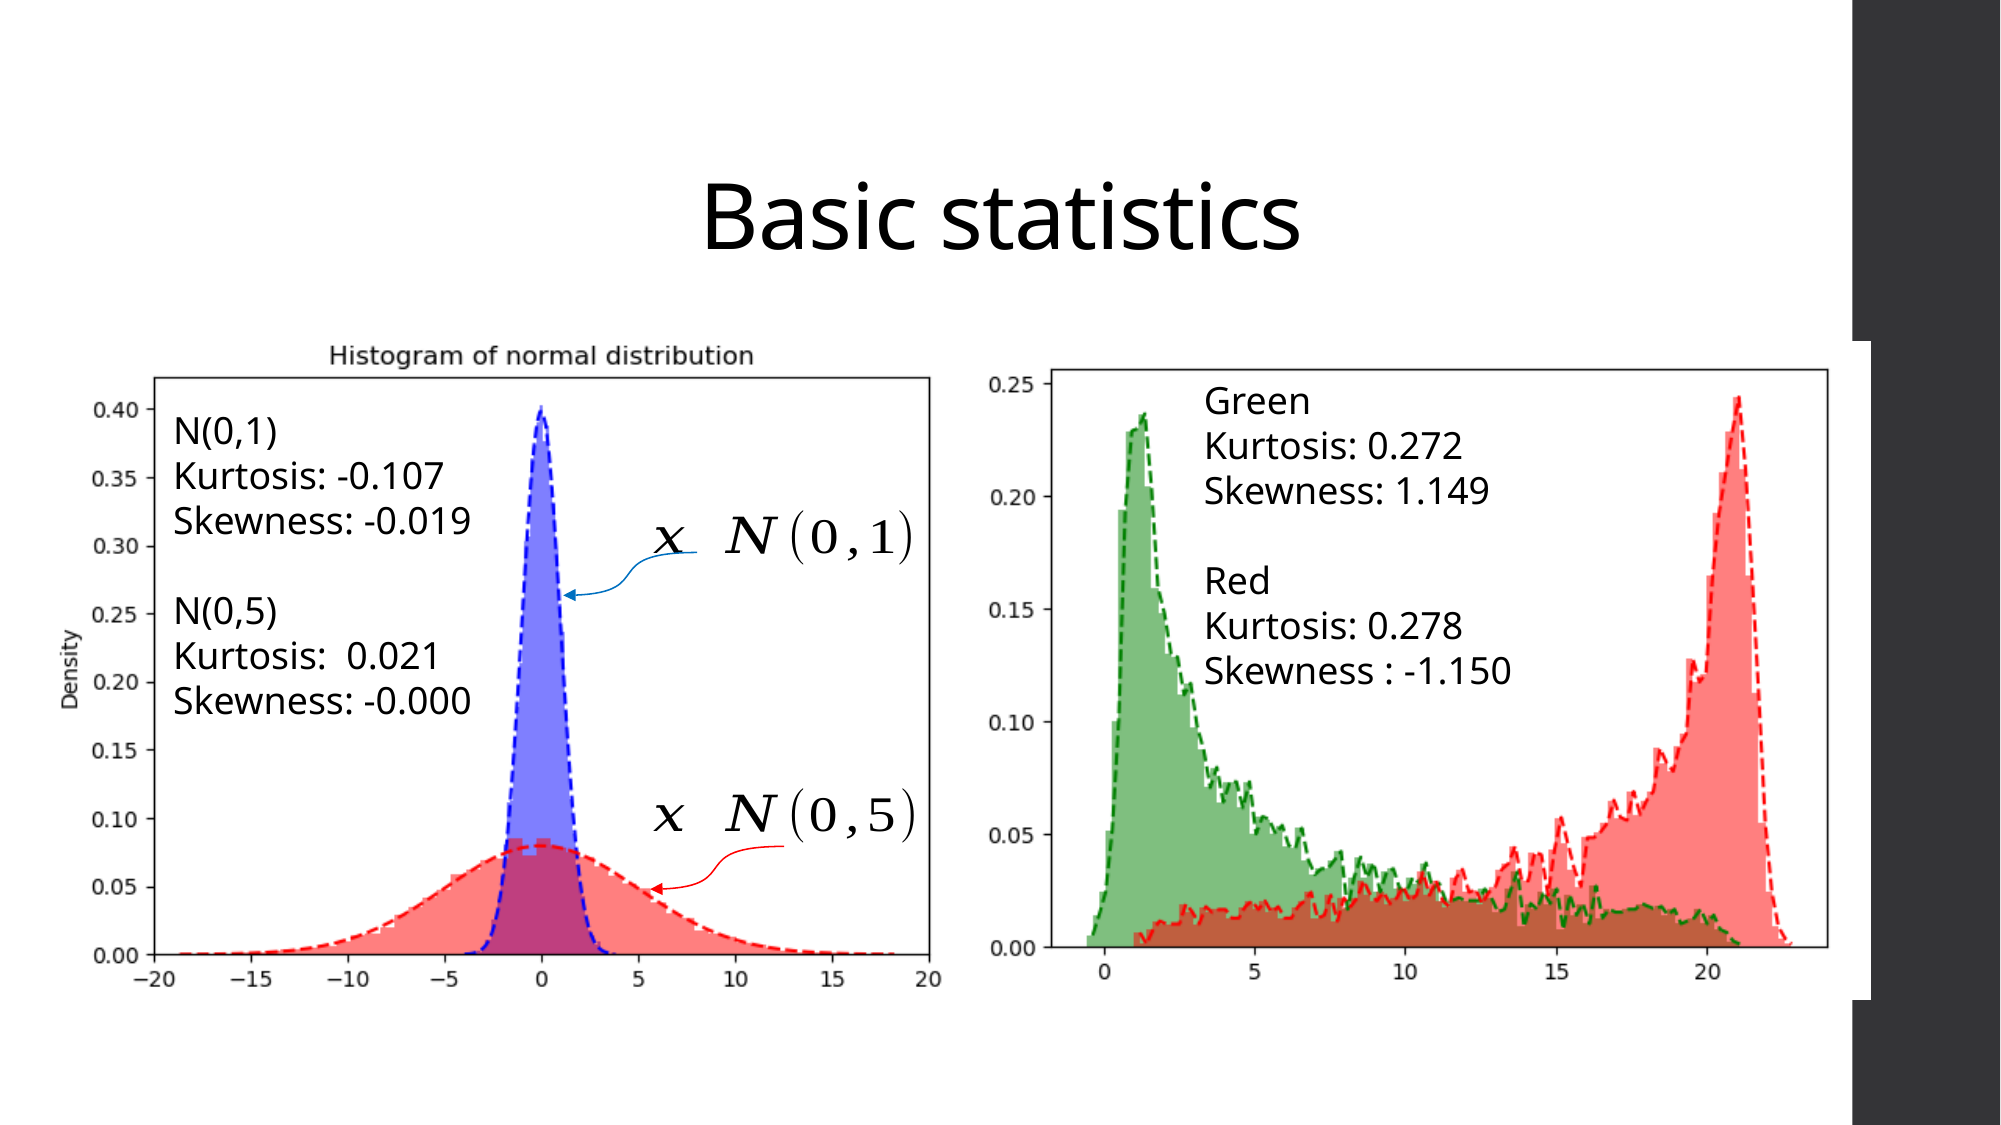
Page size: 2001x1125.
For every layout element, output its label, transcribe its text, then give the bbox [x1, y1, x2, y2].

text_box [649, 846, 785, 890]
title Basic statistics [206, 60, 1797, 278]
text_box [562, 552, 698, 596]
picture [46, 318, 1871, 1001]
